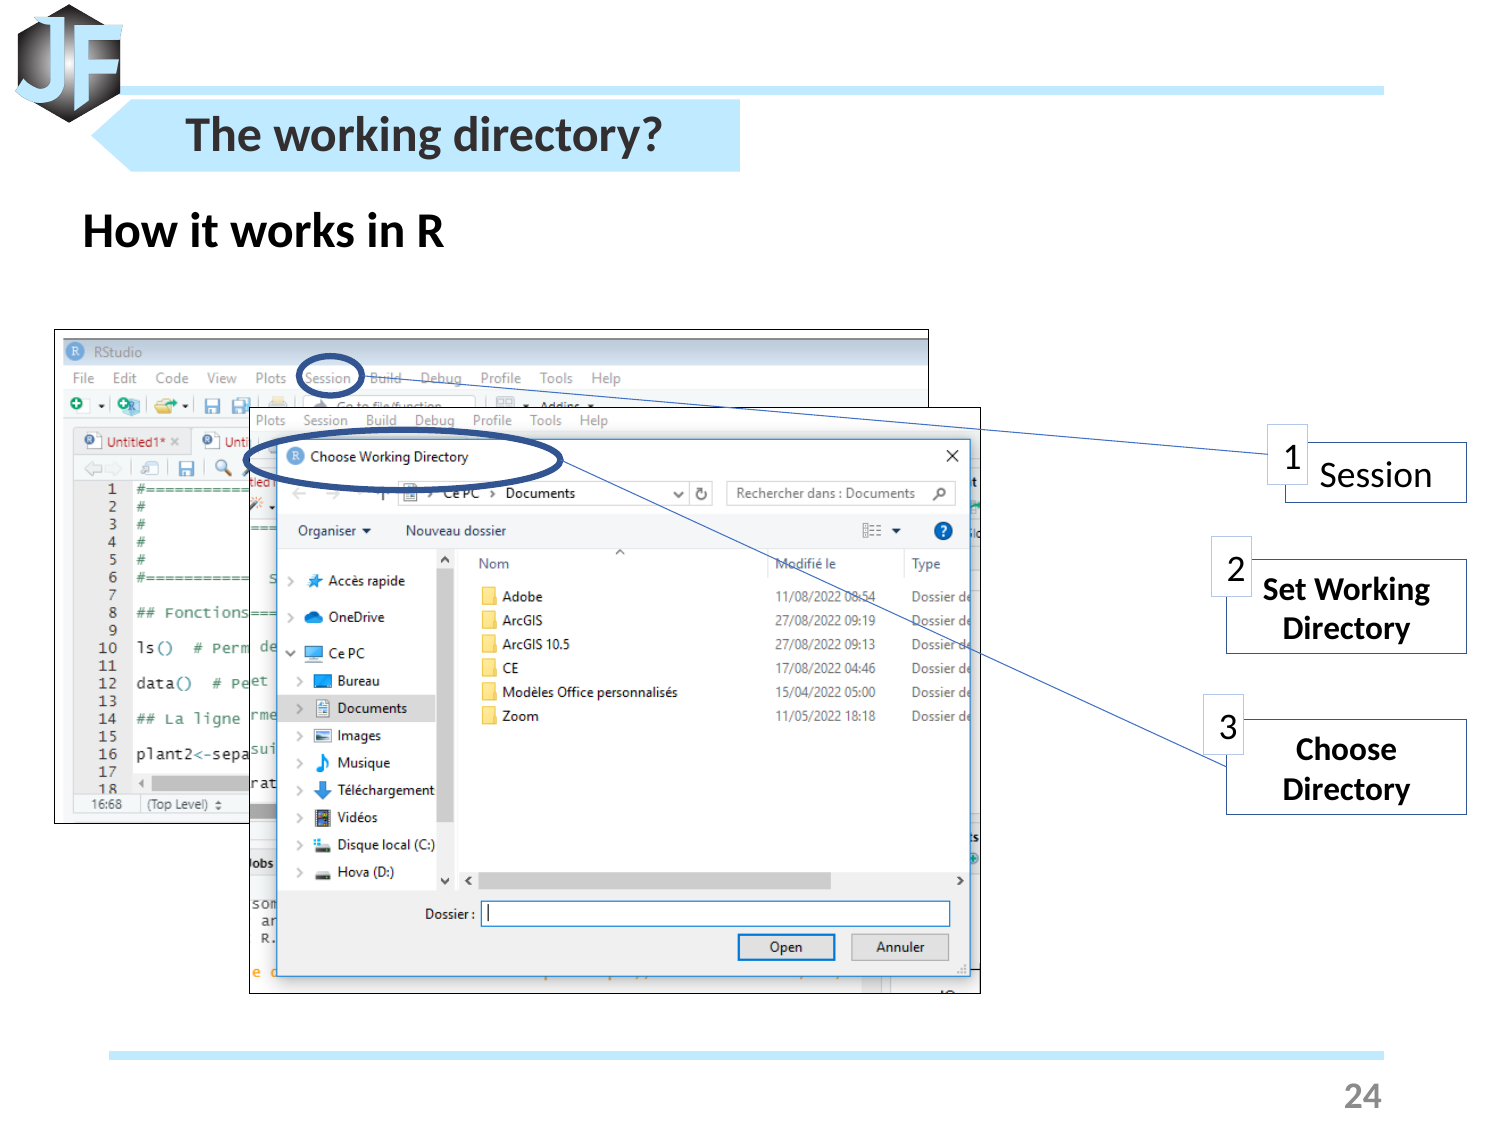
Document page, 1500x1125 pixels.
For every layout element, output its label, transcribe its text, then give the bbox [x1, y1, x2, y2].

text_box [1267, 424, 1467, 504]
text_box The working directory? [89, 98, 741, 173]
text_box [361, 375, 1268, 455]
picture [15, 4, 123, 123]
picture [54, 329, 981, 994]
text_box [1227, 536, 1467, 656]
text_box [1203, 694, 1467, 816]
slide_number 24 [1059, 1064, 1397, 1124]
text_box How it works in R [67, 185, 1432, 265]
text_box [560, 459, 1227, 768]
